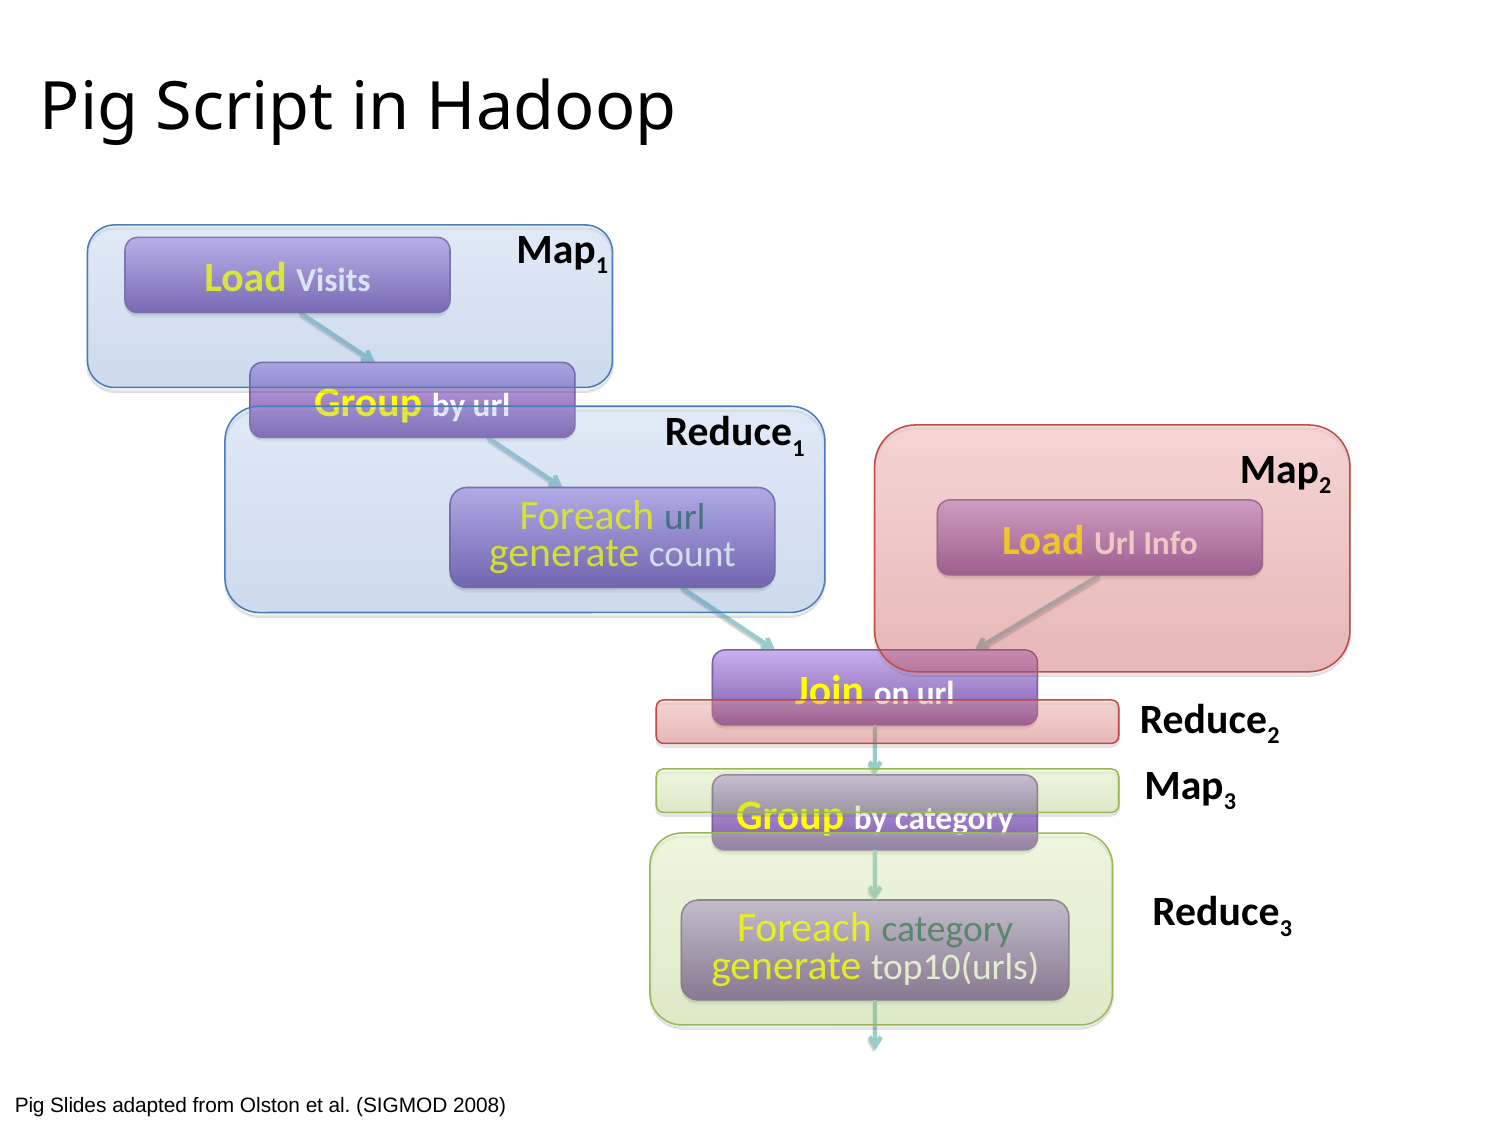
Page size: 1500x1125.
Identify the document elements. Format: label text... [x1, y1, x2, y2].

text_box [87, 224, 613, 388]
text_box Group by url [249, 392, 575, 407]
text_box [656, 699, 1119, 744]
text_box Reduce2 [1125, 684, 1343, 756]
text_box Map3 [1129, 750, 1275, 822]
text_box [681, 587, 776, 651]
text_box Reduce3 [1137, 876, 1331, 949]
title Pig Script in Hadoop [24, 18, 1451, 188]
text_box Group by category [712, 817, 1038, 833]
text_box [874, 424, 1350, 672]
text_box Pig Slides adapted from Olston et al. (SIGMOD 2008) [0, 1084, 563, 1125]
text_box Map2 [1224, 434, 1371, 506]
text_box [649, 832, 1113, 1025]
text_box Map1 [501, 214, 624, 286]
text_box [224, 406, 825, 613]
text_box [656, 768, 1119, 813]
text_box Join on url [712, 649, 1038, 699]
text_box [299, 312, 376, 363]
text_box Reduce1 [650, 396, 839, 469]
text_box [999, 549, 1076, 676]
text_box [487, 437, 563, 488]
